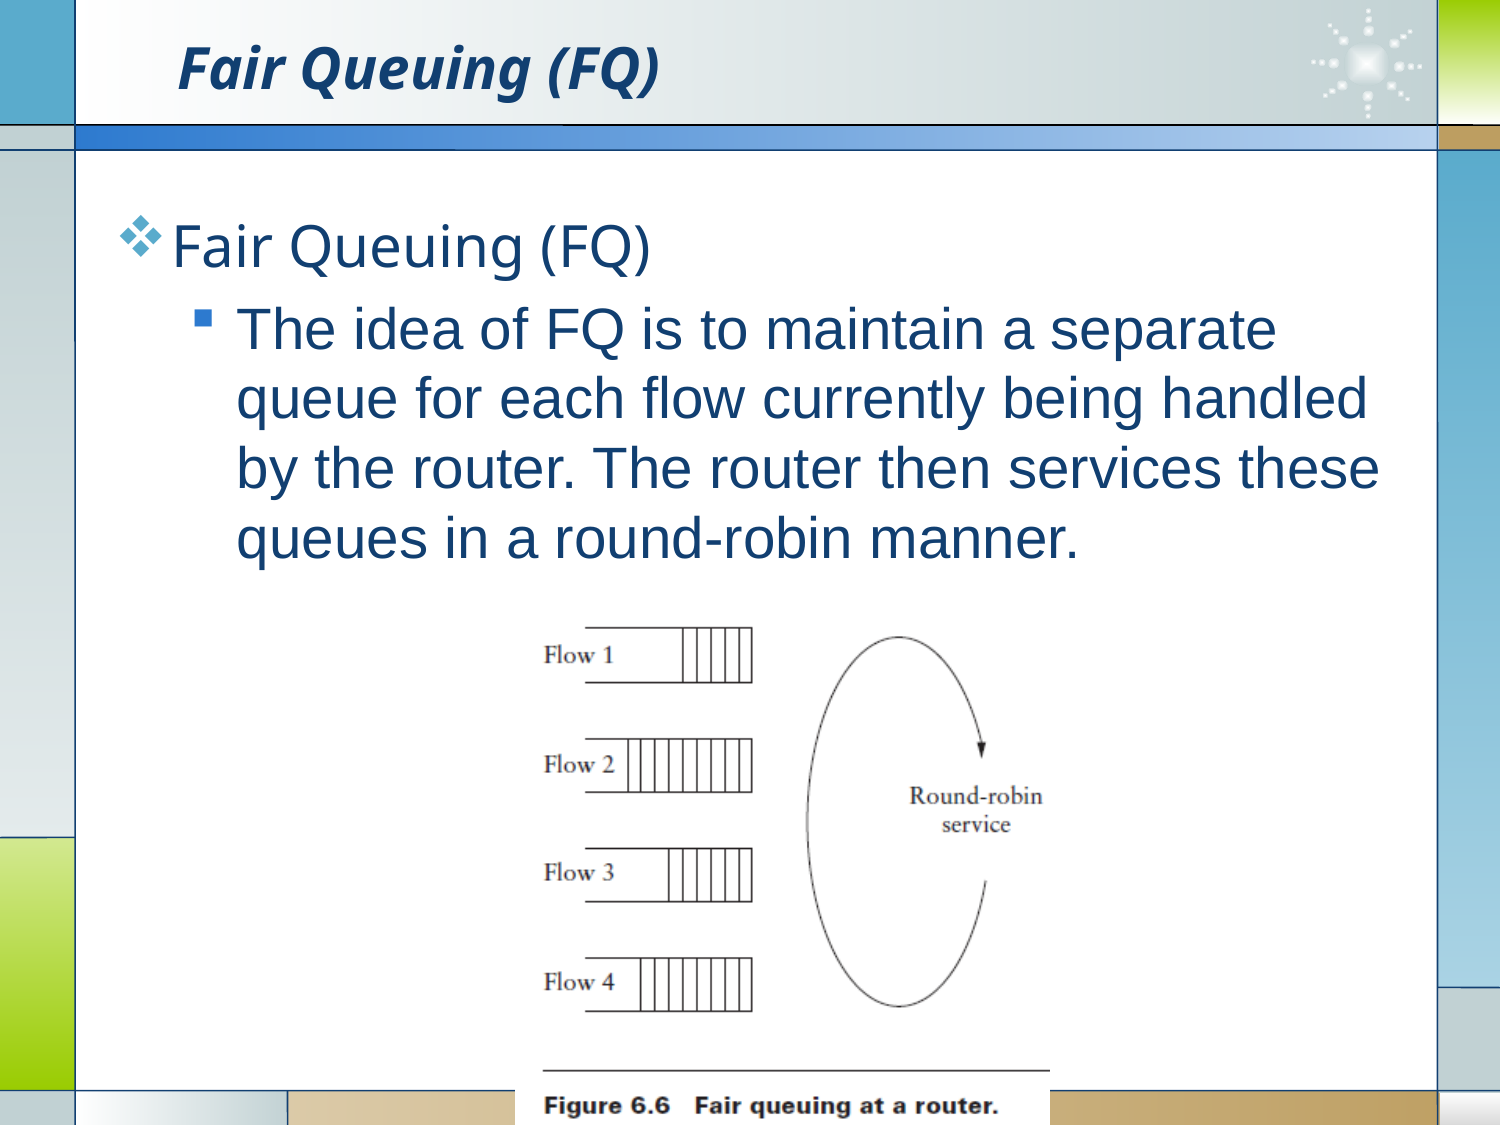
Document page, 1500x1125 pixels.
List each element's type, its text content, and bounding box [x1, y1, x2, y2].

title Fair Queuing (FQ) [162, 19, 1263, 113]
list Fair Queuing (FQ) The idea of FQ is to maintain a separate queue for each flow currently being handled by the router. The router then services these queues in a round-robin manner. [99, 201, 1417, 1010]
picture [515, 607, 1051, 1125]
